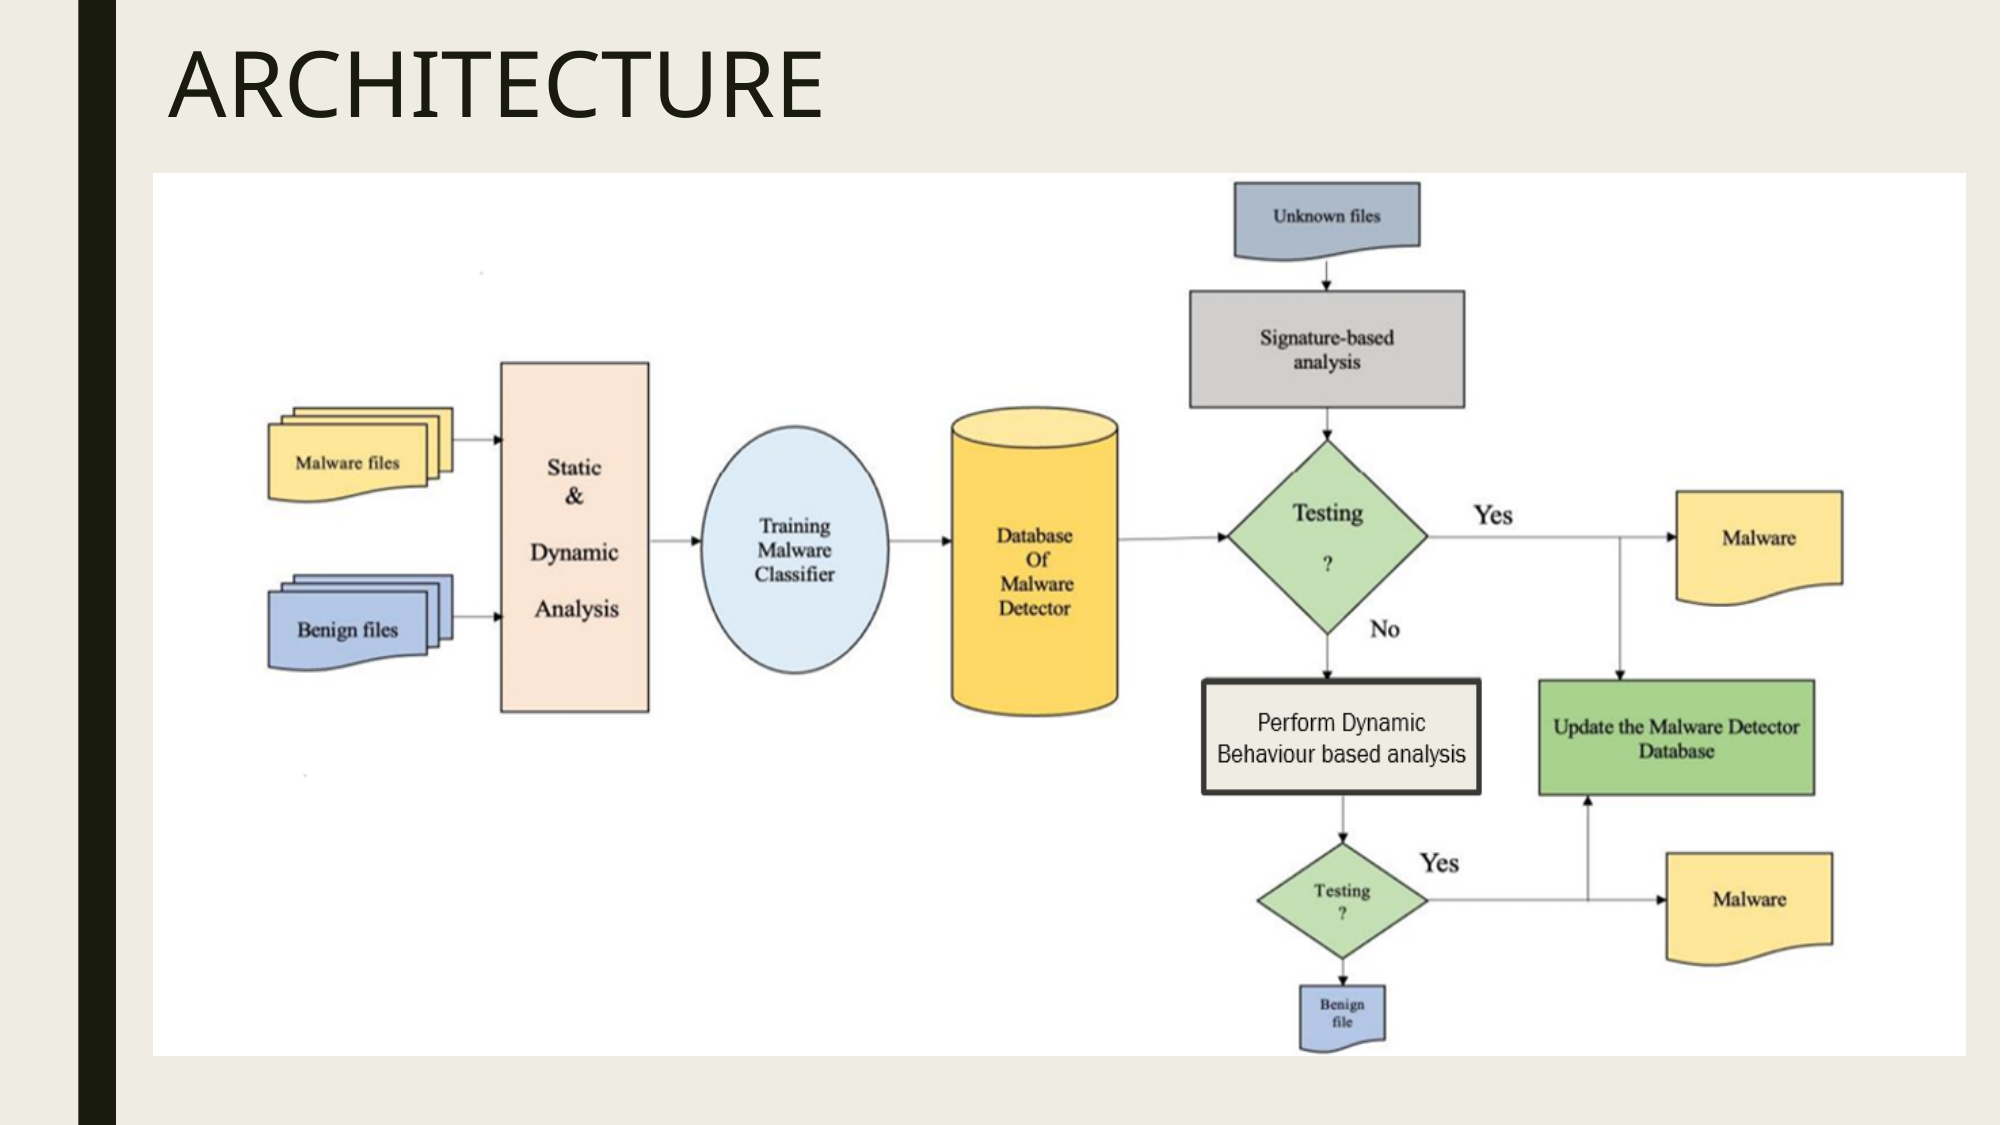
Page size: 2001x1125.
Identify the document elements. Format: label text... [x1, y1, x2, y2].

picture [153, 173, 1966, 1056]
title ARCHITECTURE [153, 31, 1729, 173]
